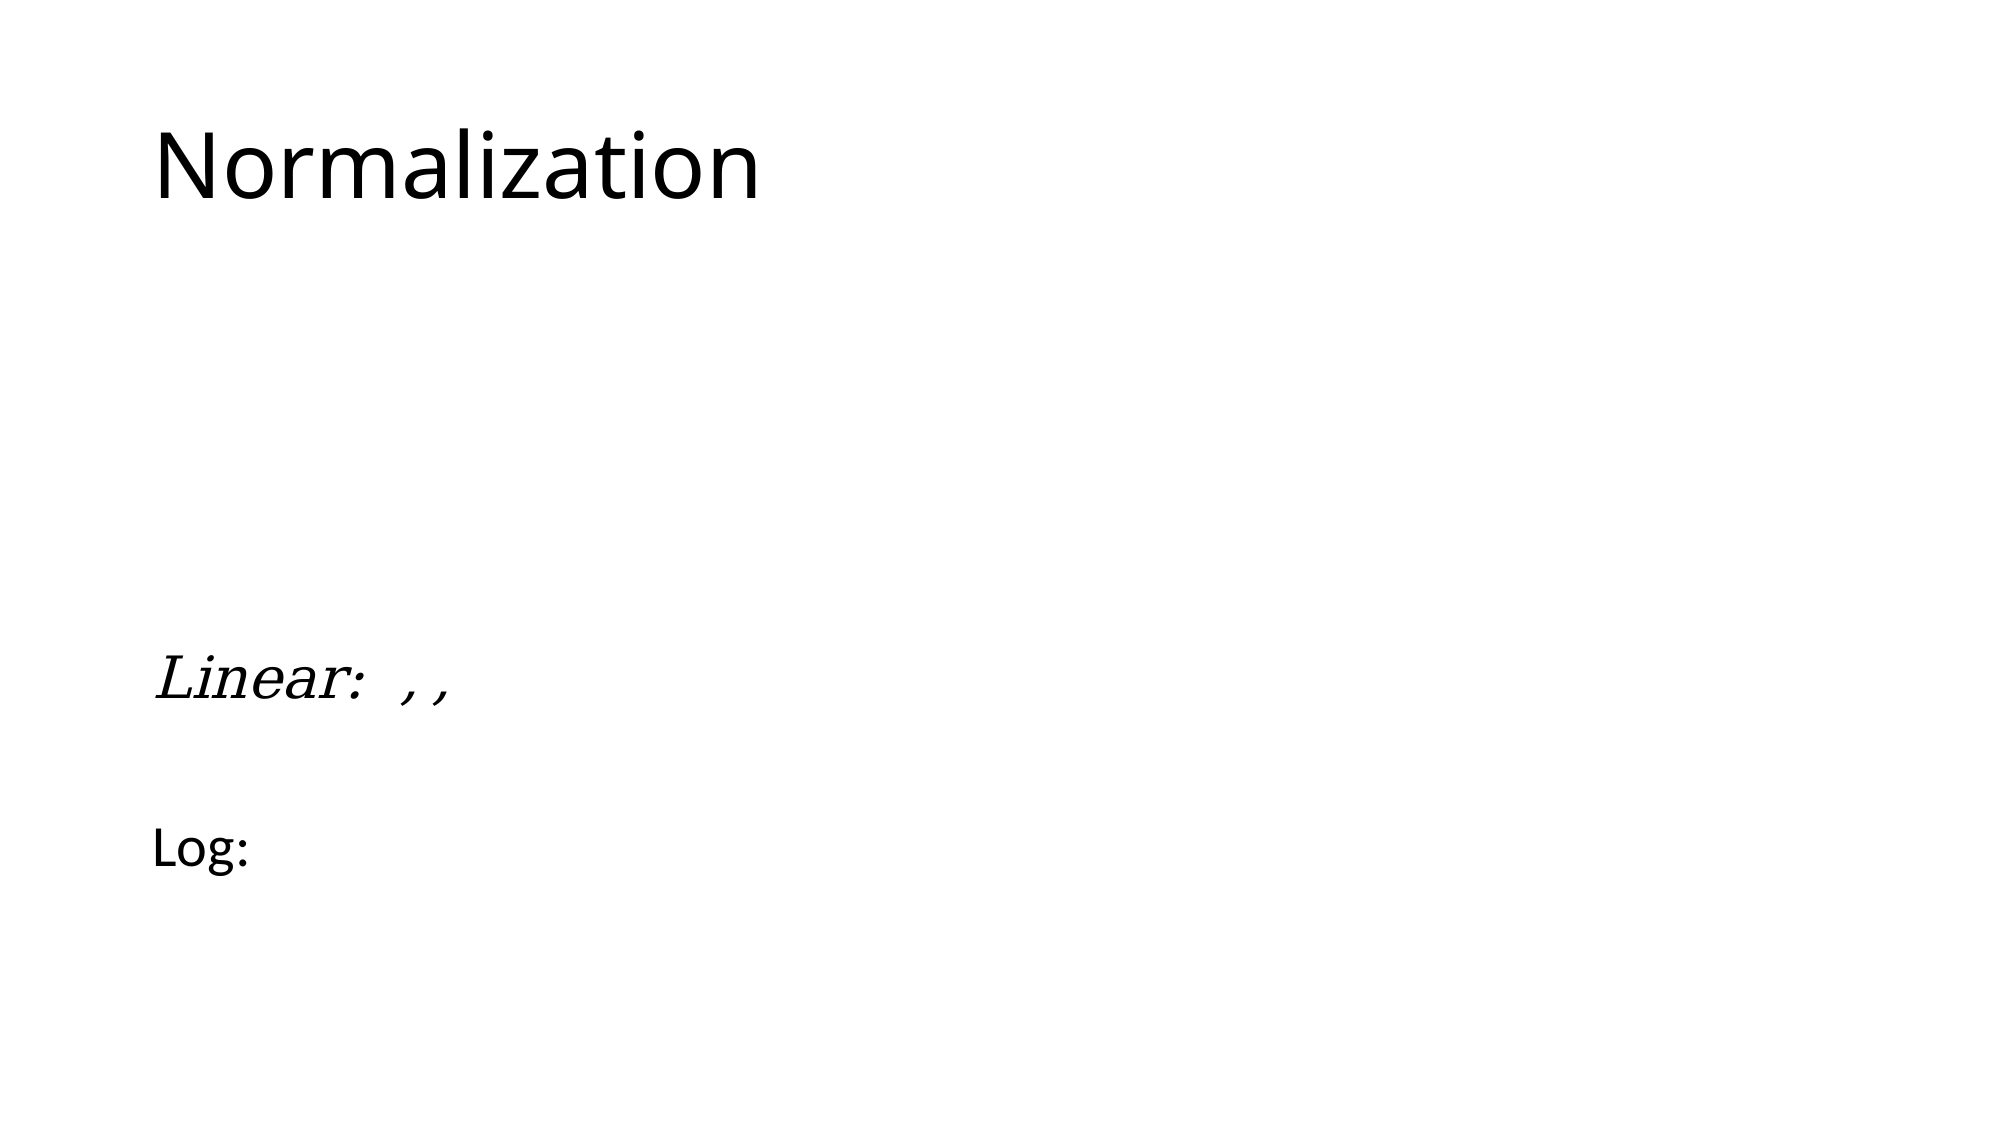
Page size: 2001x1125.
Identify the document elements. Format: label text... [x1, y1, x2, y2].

title Normalization [137, 59, 1863, 278]
